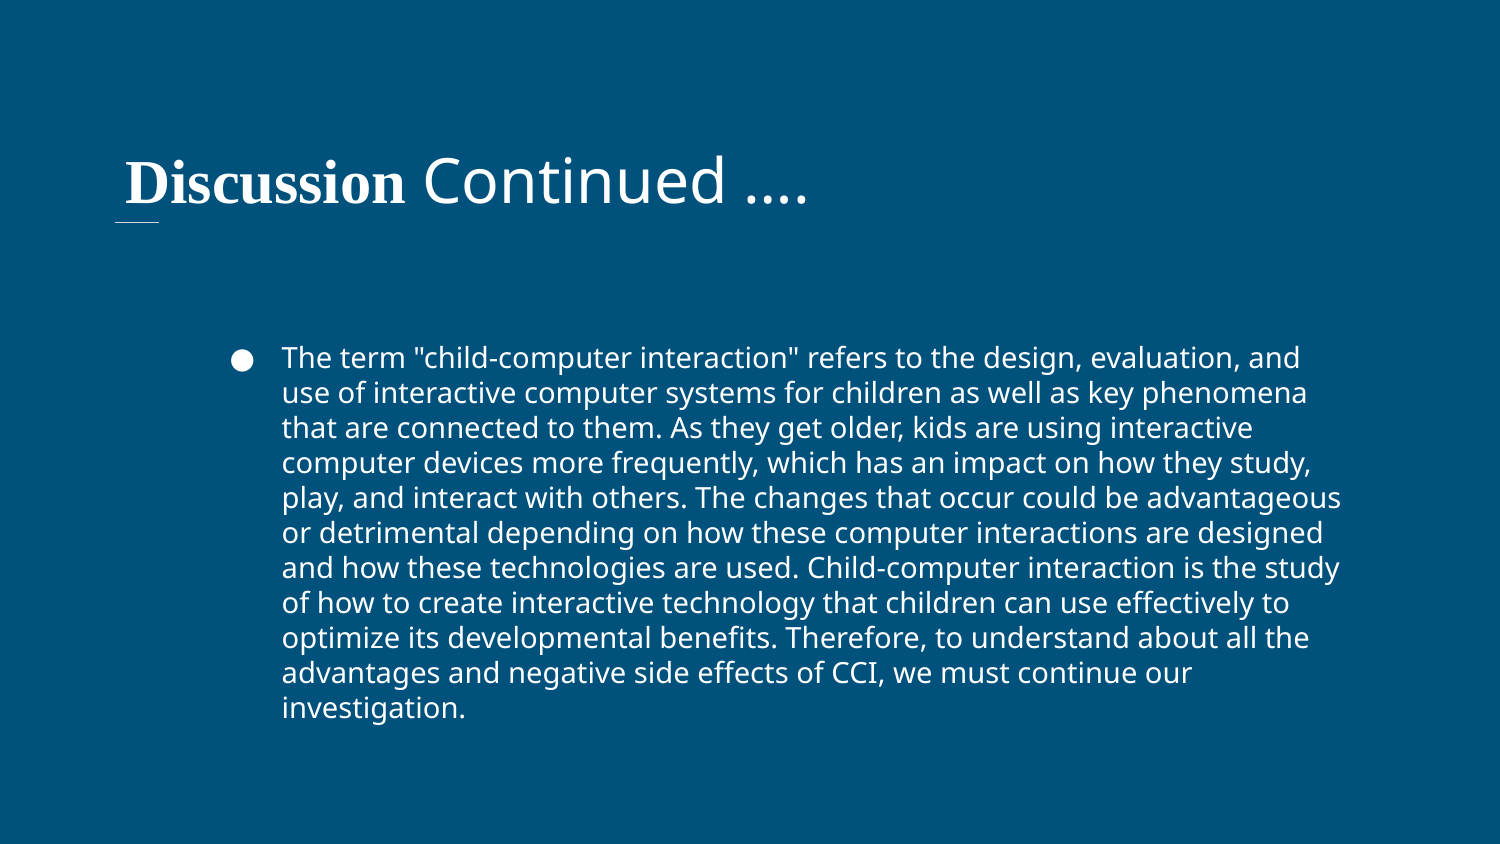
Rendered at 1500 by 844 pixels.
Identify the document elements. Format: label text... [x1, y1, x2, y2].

text_box The term "child-computer interaction" refers to the design, evaluation, and use of interactive computer systems for children as well as key phenomena that are connected to them. As they get older, kids are using interactive computer devices more frequently, which has an impact on how they study, play, and interact with others. The changes that occur could be advantageous or detrimental depending on how these computer interactions are designed and how these technologies are used. Child-computer interaction is the study of how to create interactive technology that children can use effectively to optimize its developmental benefits. Therefore, to understand about all the advantages and negative side effects of CCI, we must continue our investigation. [191, 324, 1370, 740]
text_box Discussion Continued …. [110, 115, 1359, 232]
